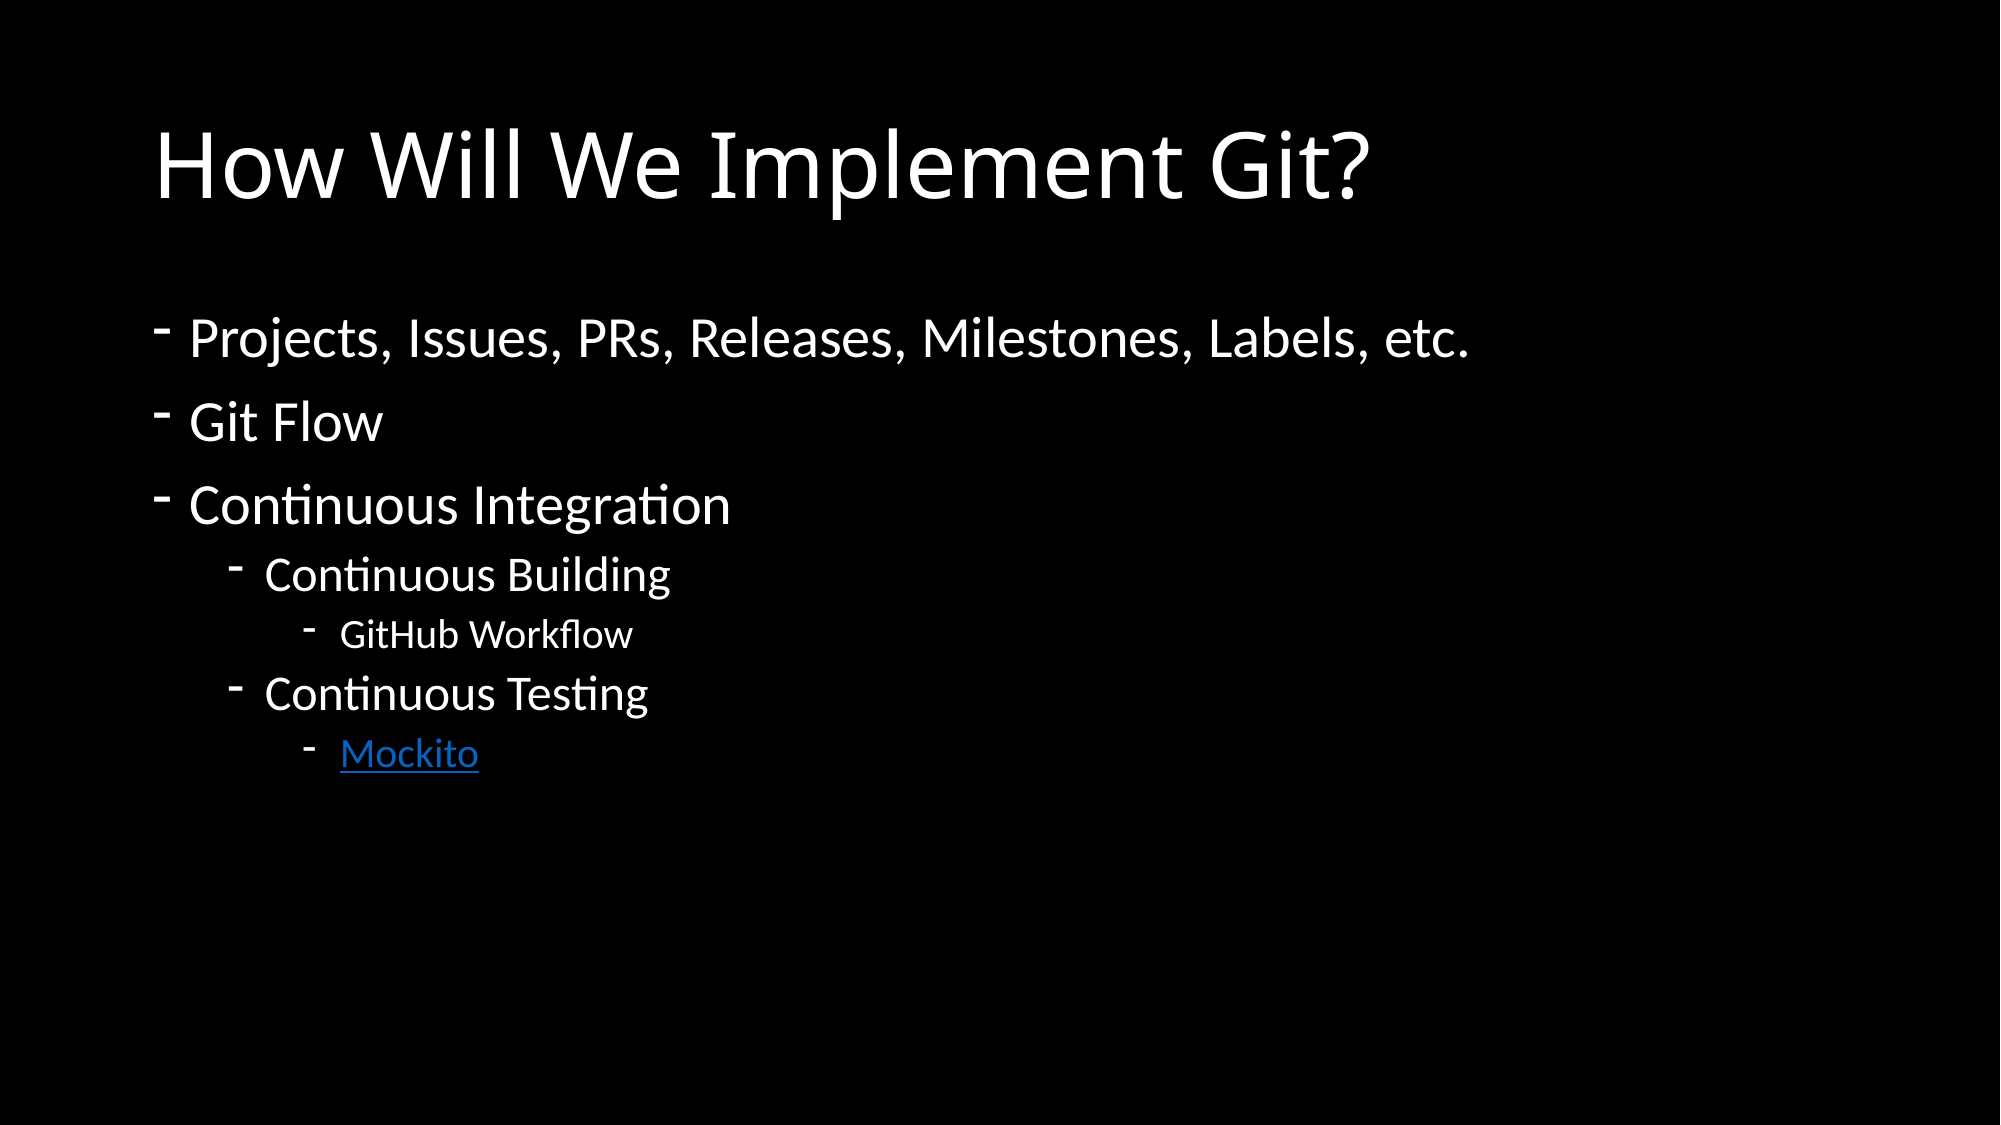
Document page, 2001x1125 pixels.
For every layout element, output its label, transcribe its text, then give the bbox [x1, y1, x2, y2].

list Projects, Issues, PRs, Releases, Milestones, Labels, etc. Git Flow Continuous Integration Continuous Building GitHub Workflow Continuous Testing Mockito [137, 299, 1863, 1014]
title How Will We Implement Git? [137, 59, 1863, 278]
